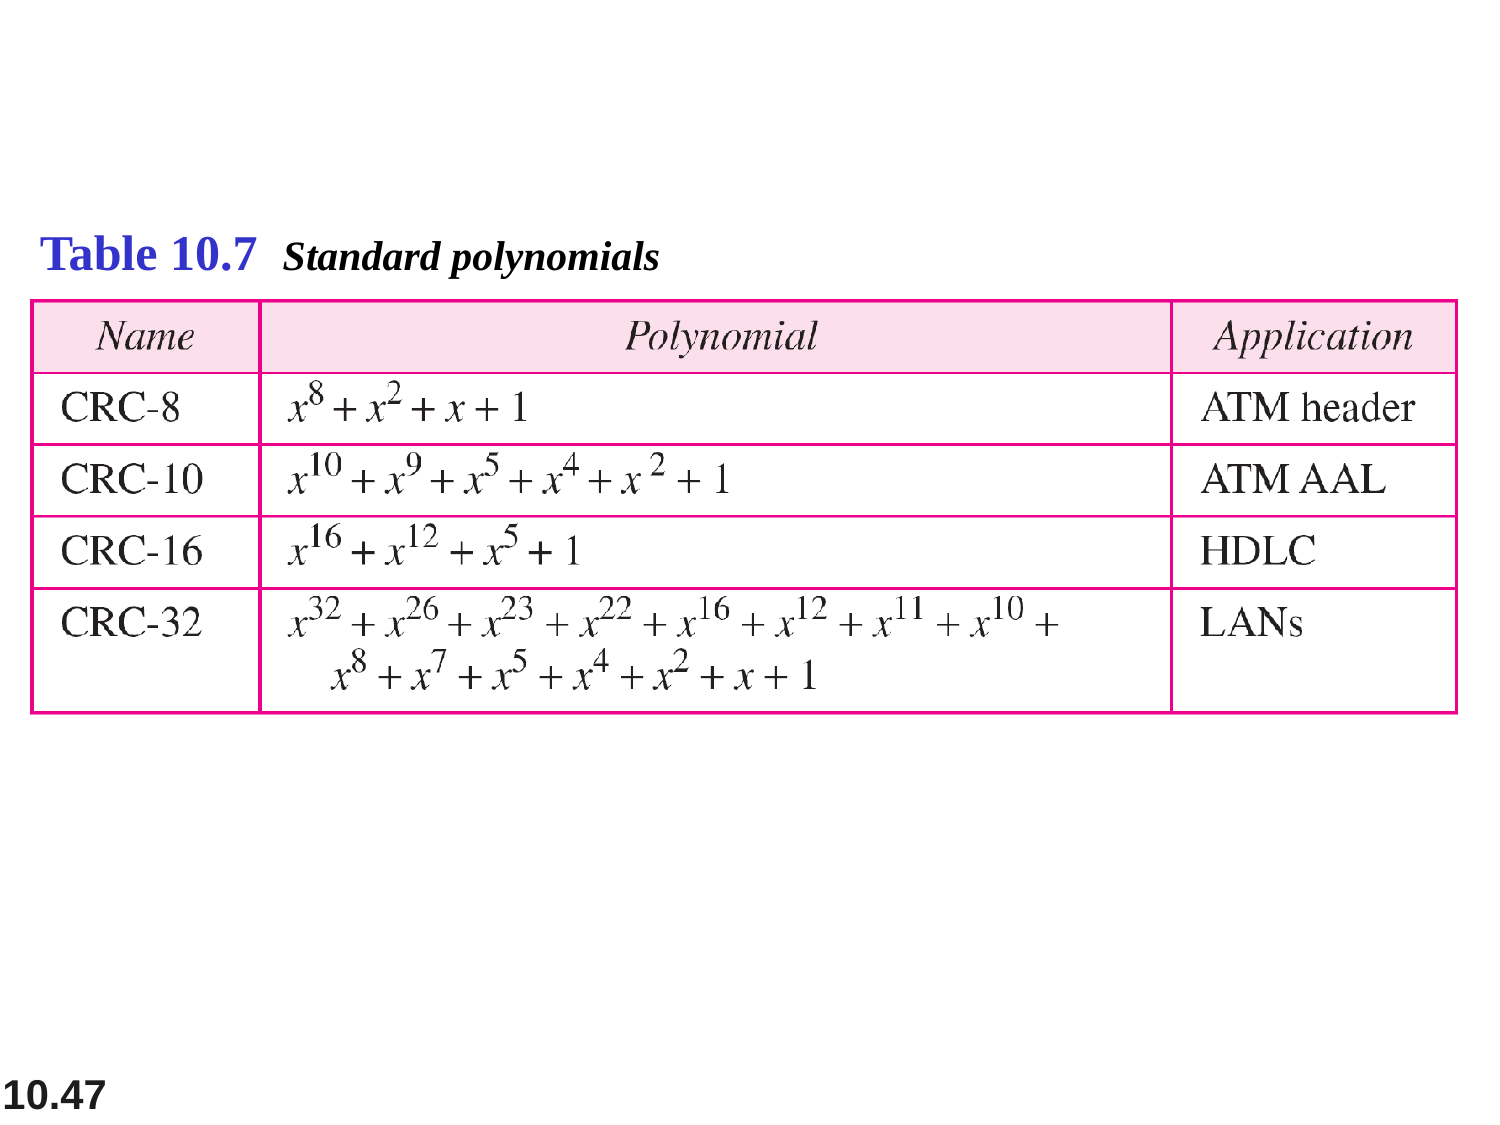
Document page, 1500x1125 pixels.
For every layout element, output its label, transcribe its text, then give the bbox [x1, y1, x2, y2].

text_box 10.‹#› [0, 1049, 300, 1125]
text_box Table 10.7 Standard polynomials [24, 212, 678, 277]
picture [11, 279, 1488, 738]
